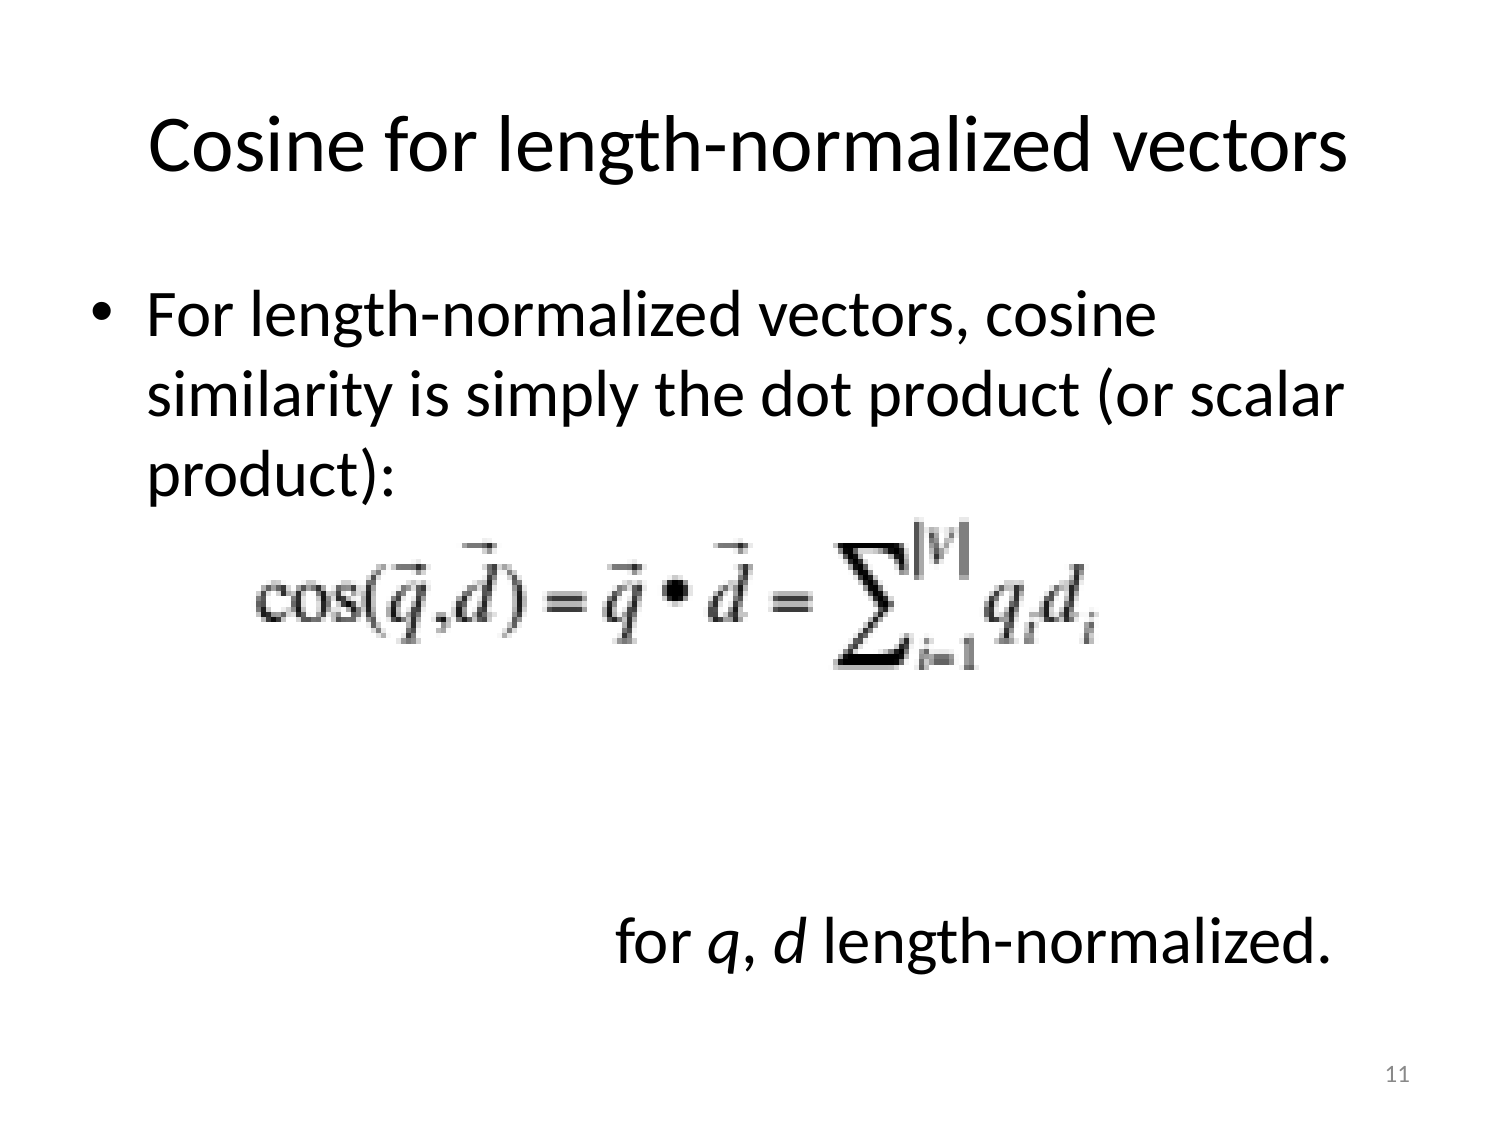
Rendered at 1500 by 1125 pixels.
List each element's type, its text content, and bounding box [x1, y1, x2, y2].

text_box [246, 512, 1101, 672]
title Cosine for length-normalized vectors [75, 45, 1425, 233]
list For length-normalized vectors, cosine similarity is simply the dot product (or scalar product): for q, d length-normalized. [75, 262, 1425, 1005]
slide_number 11 [1074, 1042, 1425, 1103]
